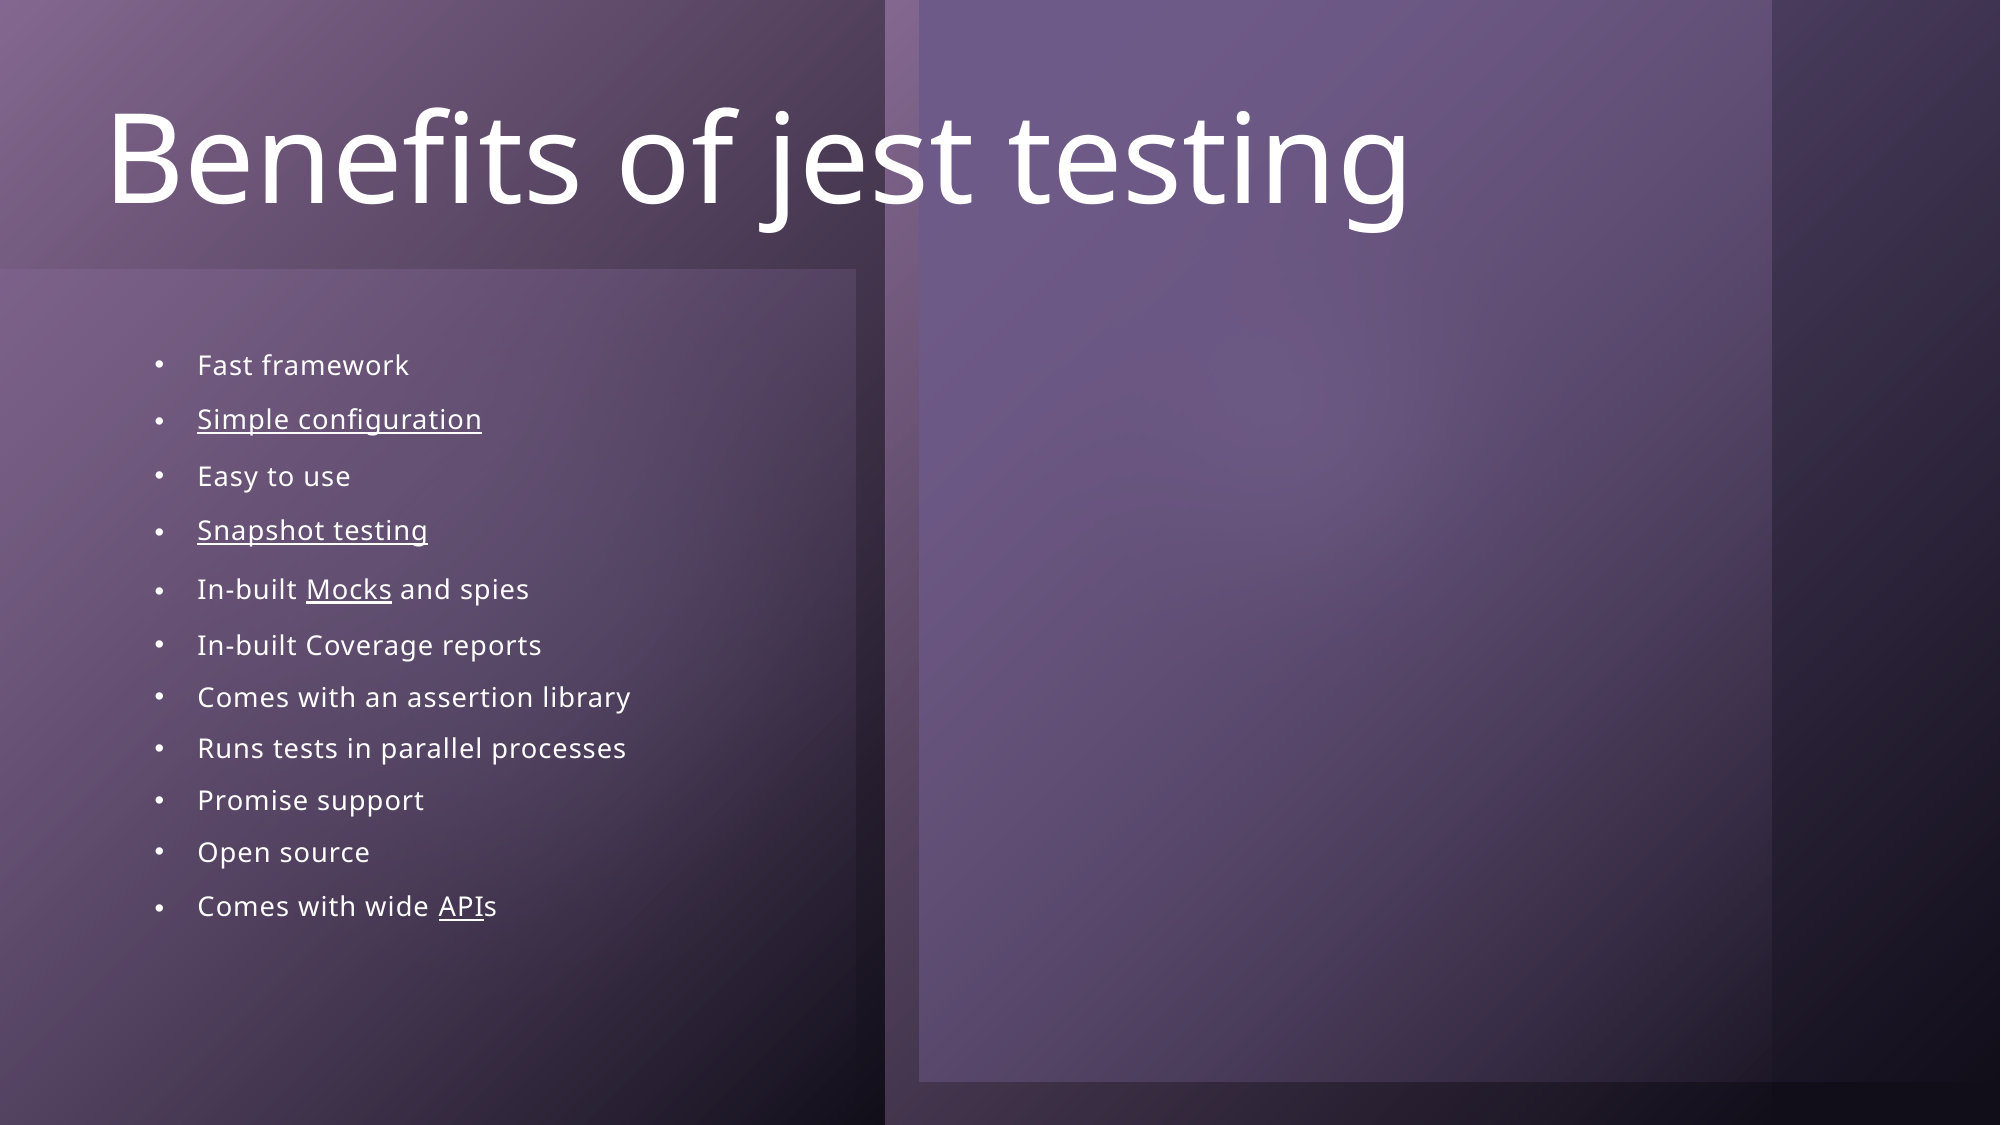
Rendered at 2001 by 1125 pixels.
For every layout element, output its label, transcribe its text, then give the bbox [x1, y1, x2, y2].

title Benefits of jest testing [88, 88, 1910, 267]
list Fast framework Simple configuration Easy to use Snapshot testing In-built Mocks and spies In-built Coverage reports Comes with an assertion library Runs tests in parallel processes Promise support Open source Comes with wide APIs [76, 321, 1898, 942]
